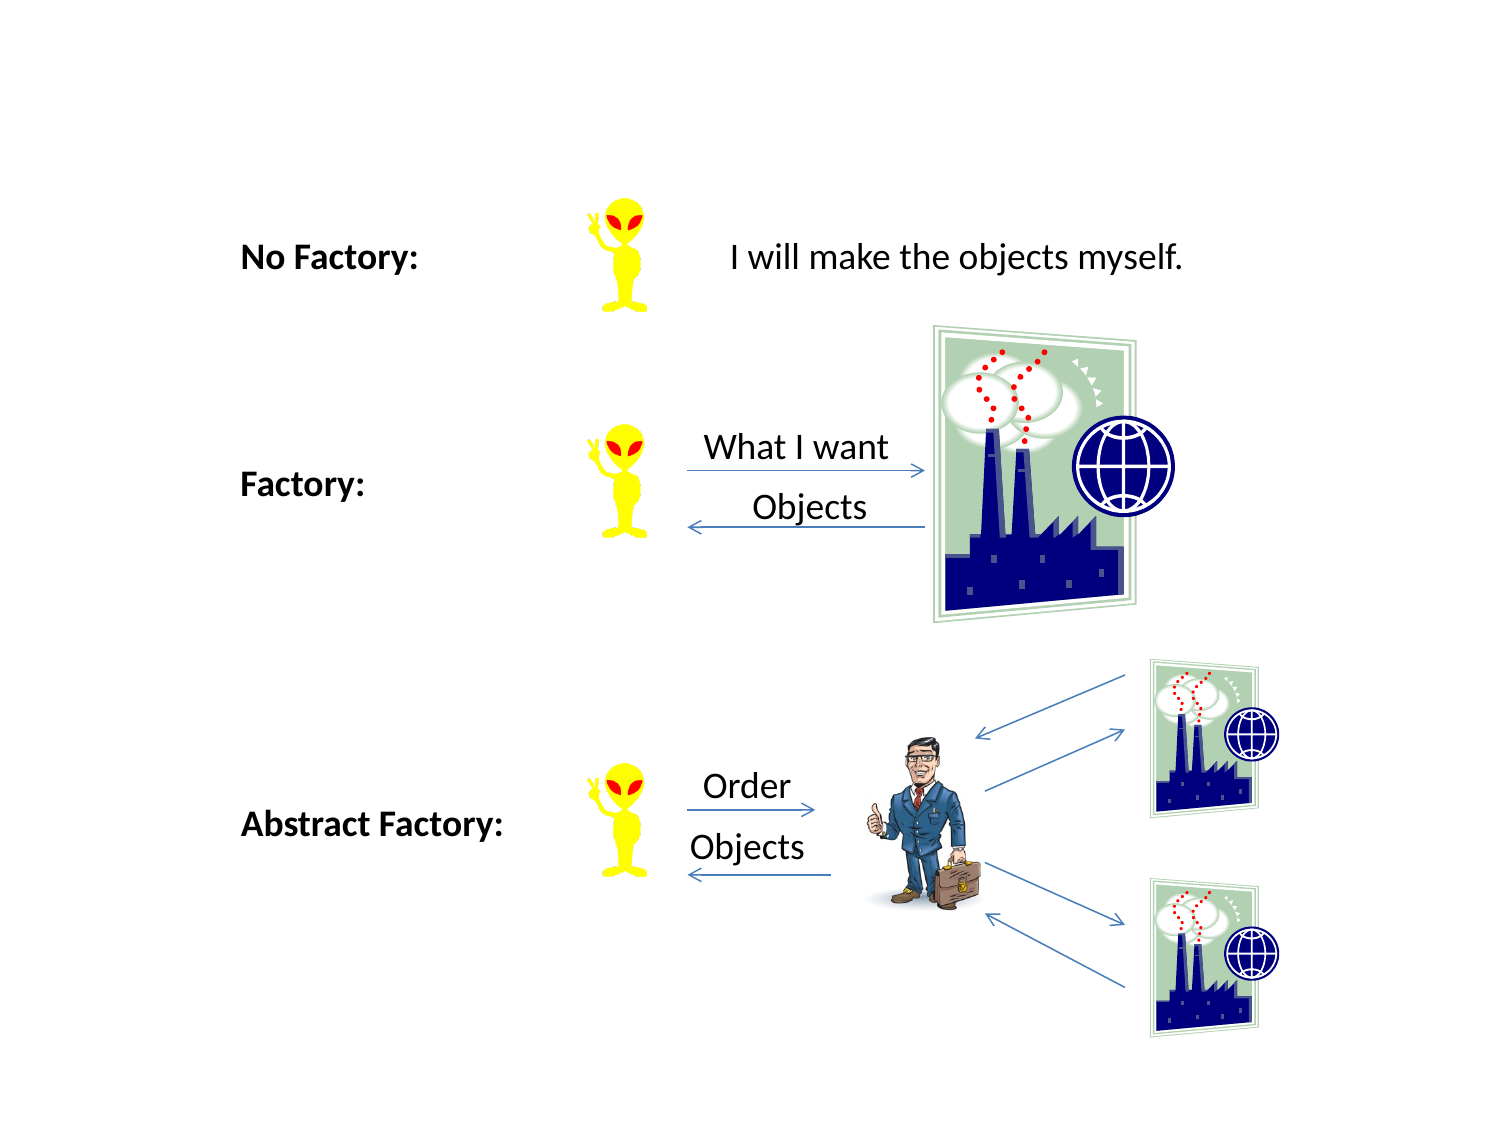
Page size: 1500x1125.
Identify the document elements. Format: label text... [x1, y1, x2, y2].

picture [587, 423, 647, 538]
picture [1149, 877, 1280, 1038]
text_box Order [688, 753, 807, 809]
text_box No Factory: [225, 224, 435, 285]
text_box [984, 913, 1126, 988]
text_box What I want [688, 414, 905, 470]
picture [1149, 658, 1280, 819]
picture [587, 763, 647, 877]
picture [587, 198, 647, 313]
picture [864, 729, 986, 914]
picture [932, 324, 1176, 624]
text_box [984, 862, 1126, 912]
text_box Objects [737, 479, 894, 526]
text_box Abstract Factory: [226, 791, 520, 851]
text_box I will make the objects myself. [714, 224, 1200, 285]
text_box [974, 674, 1126, 739]
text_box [984, 745, 1126, 792]
text_box Objects [675, 814, 831, 874]
text_box Factory: [225, 451, 381, 512]
